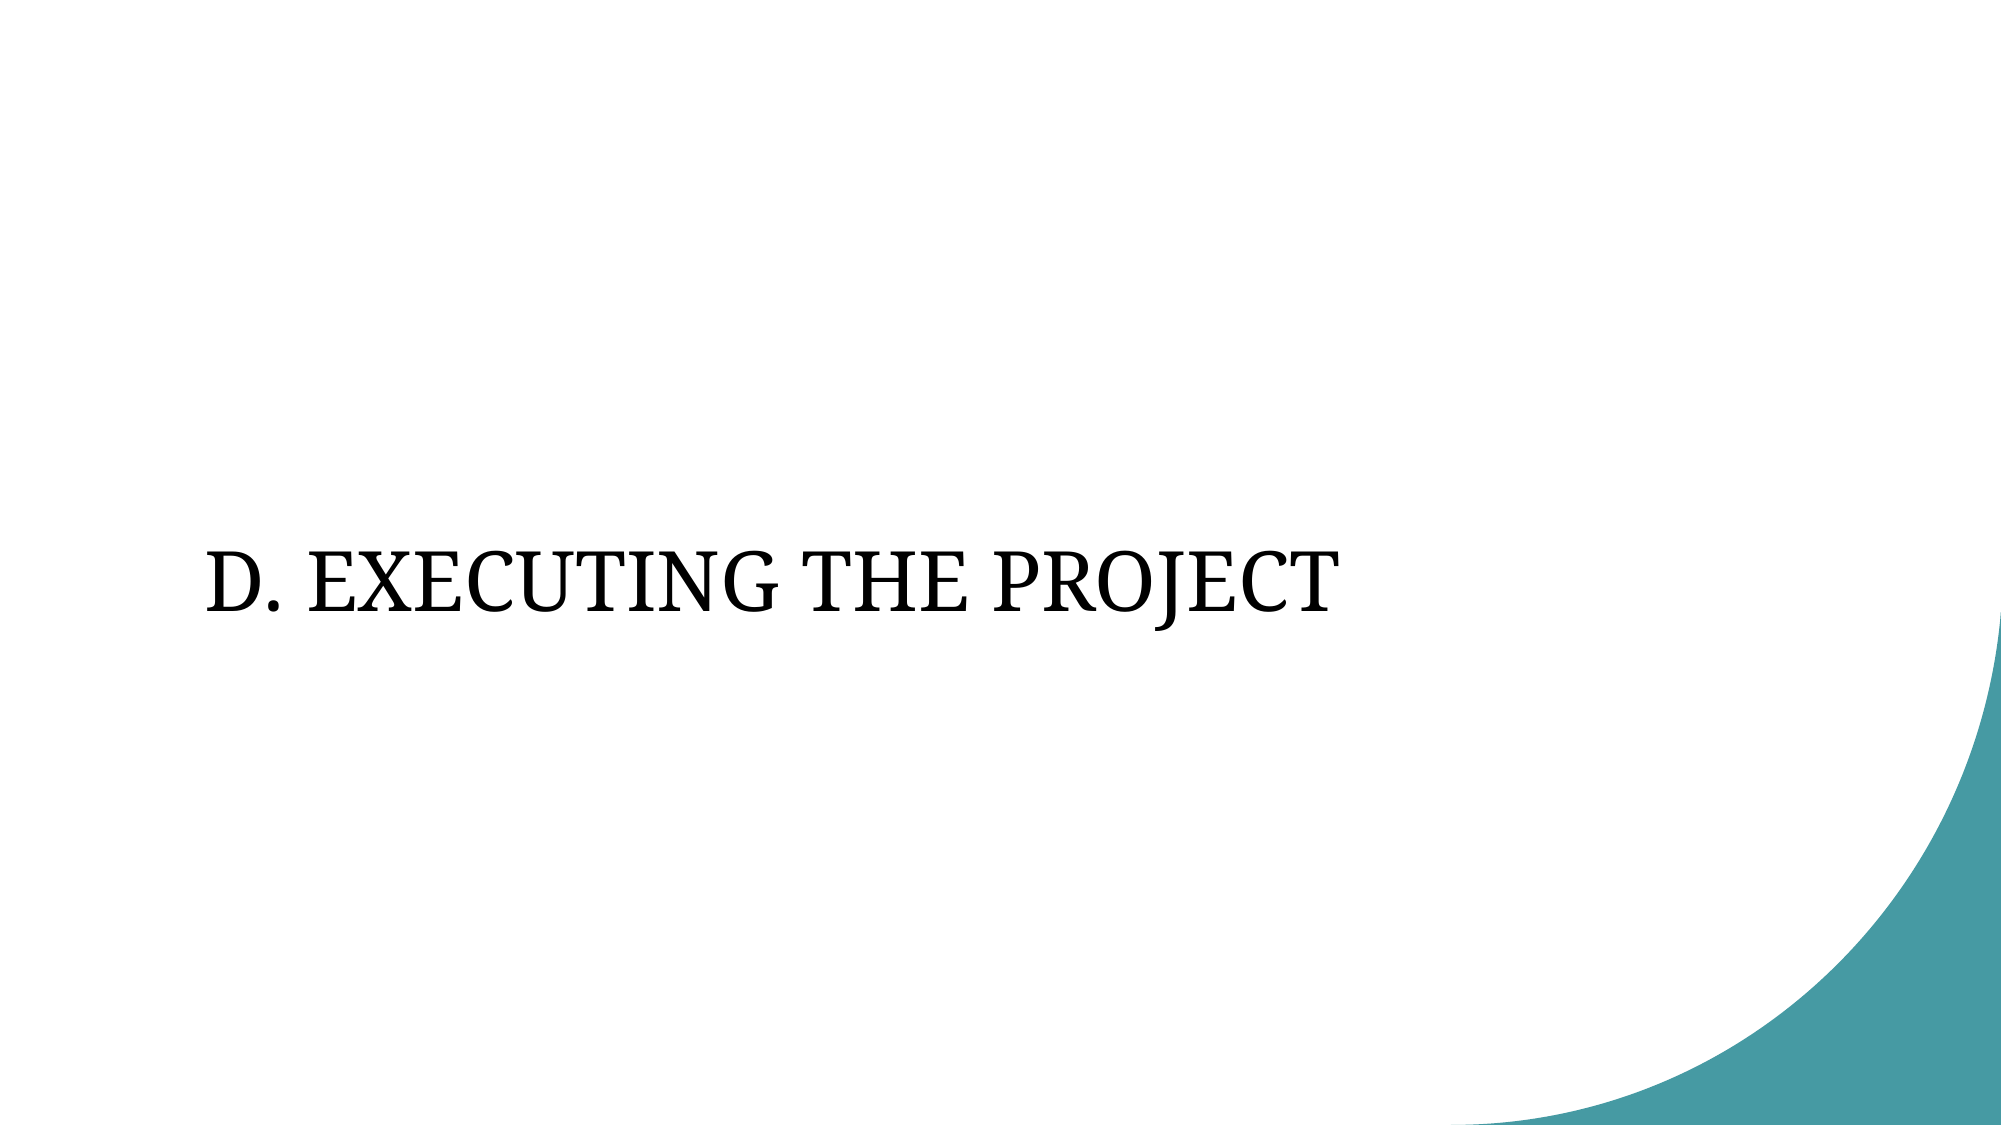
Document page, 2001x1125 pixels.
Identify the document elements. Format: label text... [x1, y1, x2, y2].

text_box D. EXECUTING THE PROJECT [190, 520, 1824, 636]
